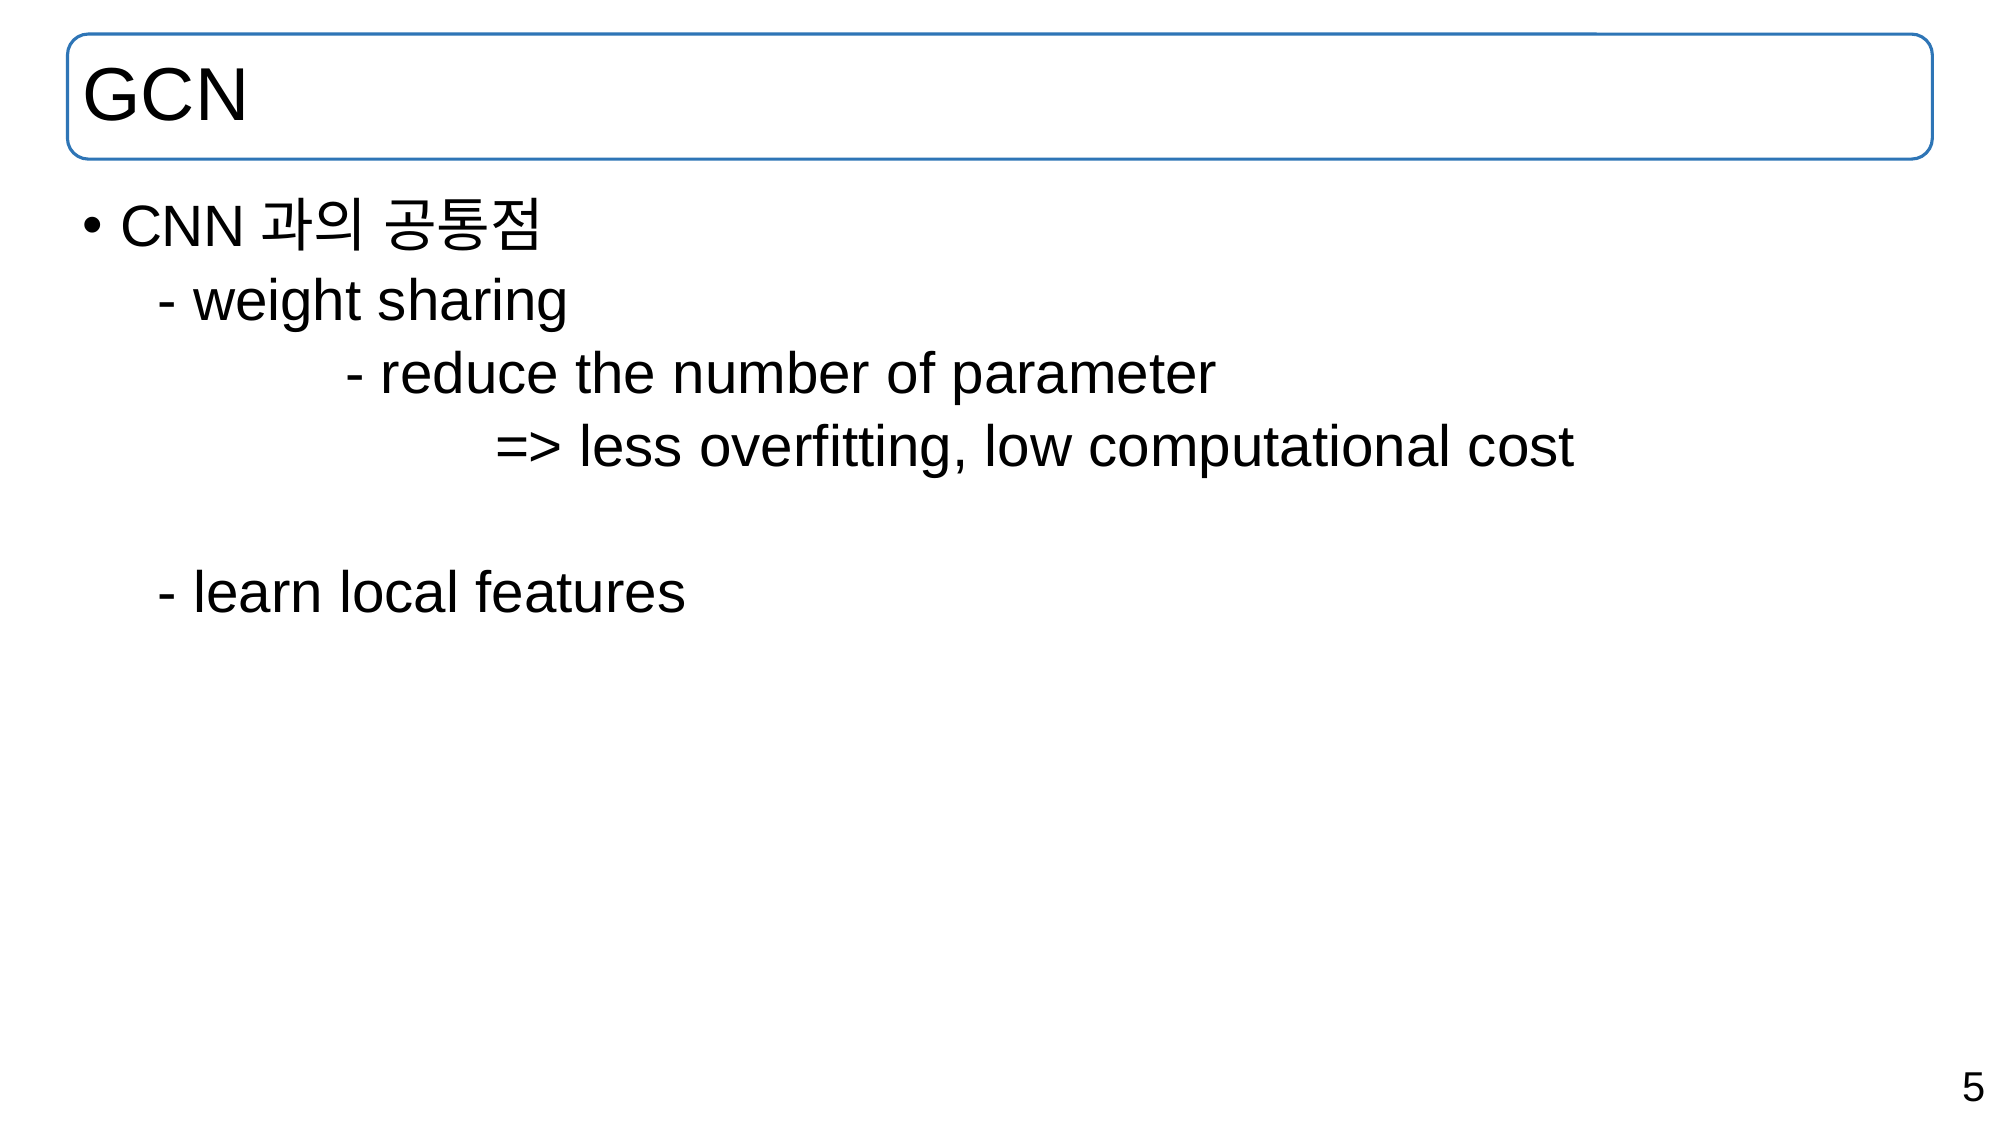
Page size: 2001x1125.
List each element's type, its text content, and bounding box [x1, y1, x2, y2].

title GCN [67, 34, 1933, 160]
list CNN과의 공통점 - weight sharing - reduce the number of parameter => less overfitting, low computational cost - learn local features [67, 189, 1933, 1019]
